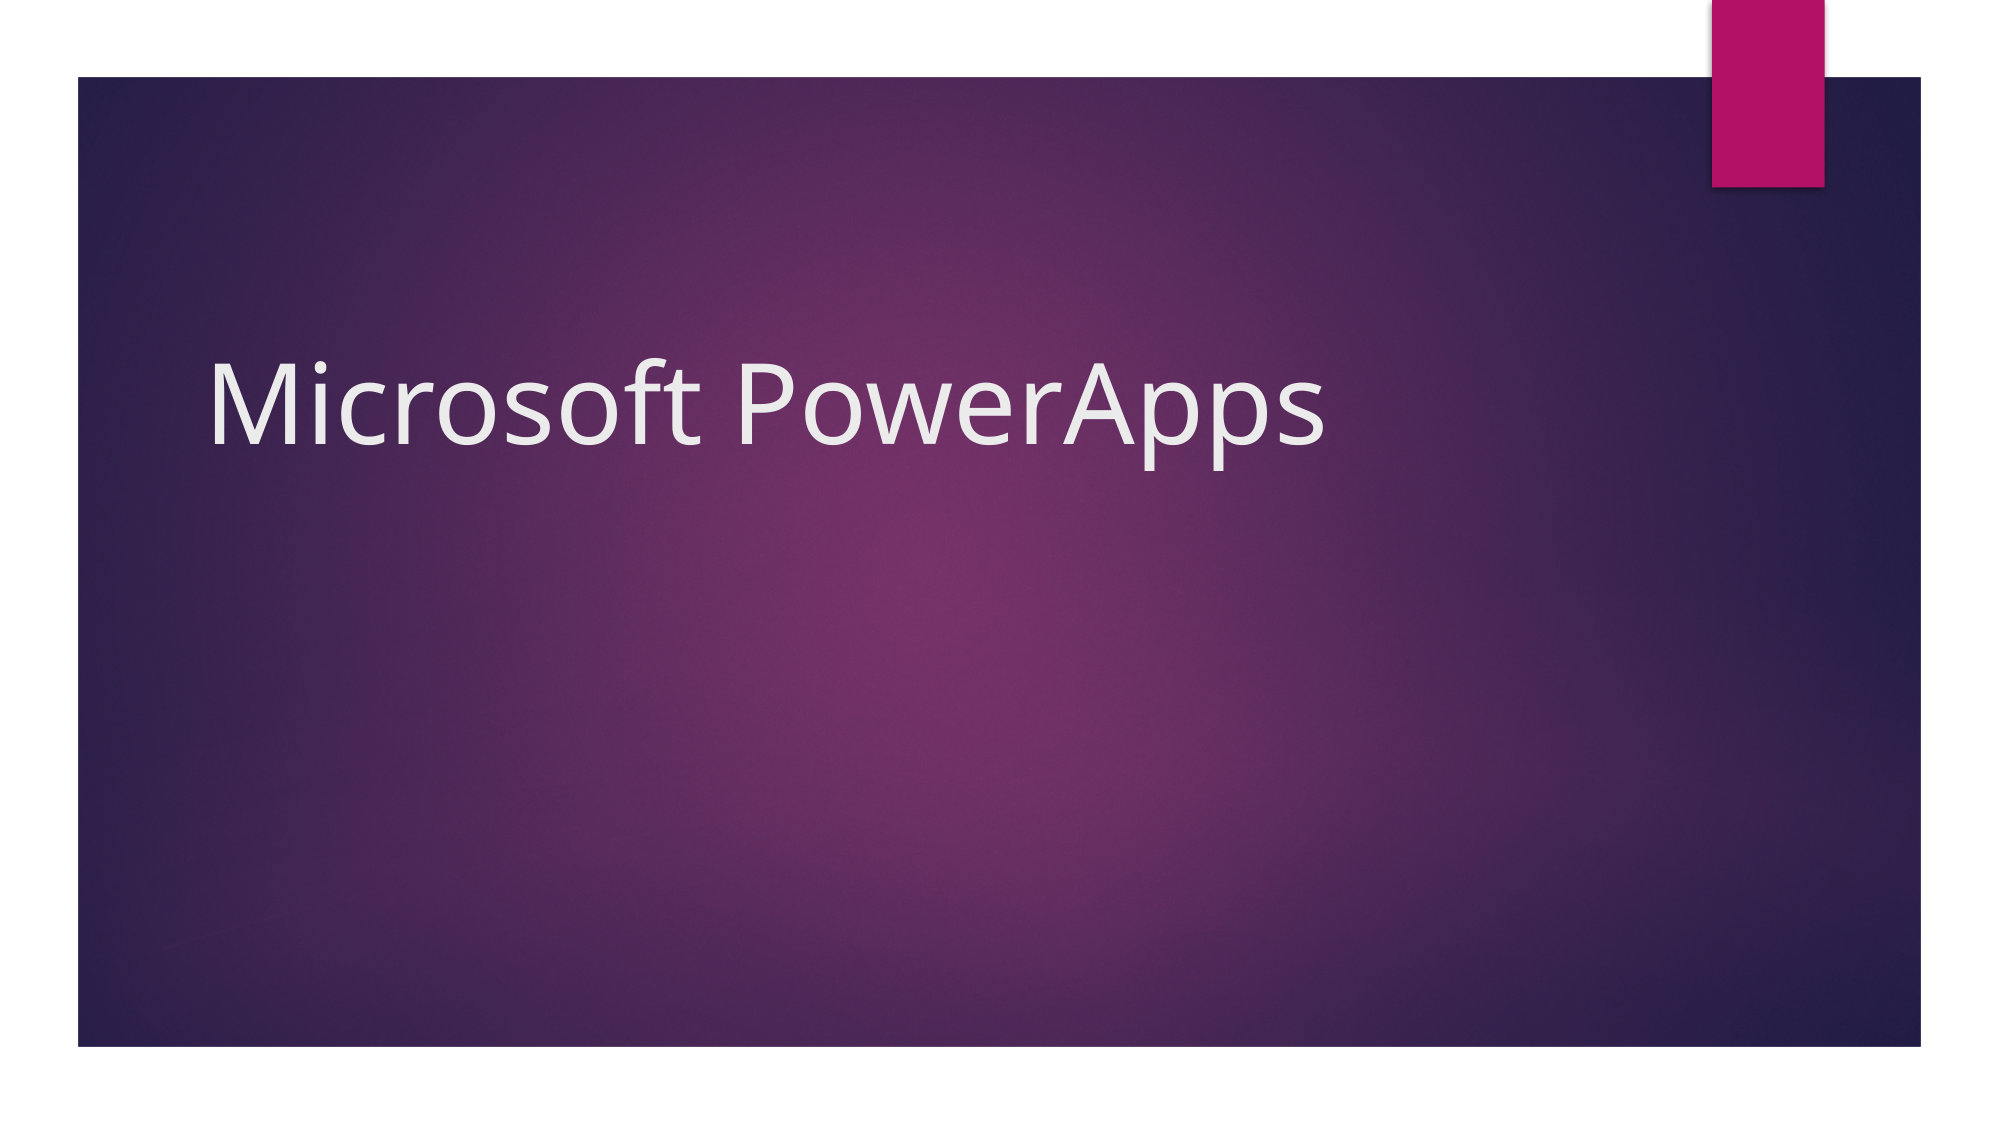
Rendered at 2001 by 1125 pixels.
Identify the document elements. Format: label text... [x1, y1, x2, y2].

title Microsoft PowerApps [189, 267, 1638, 475]
